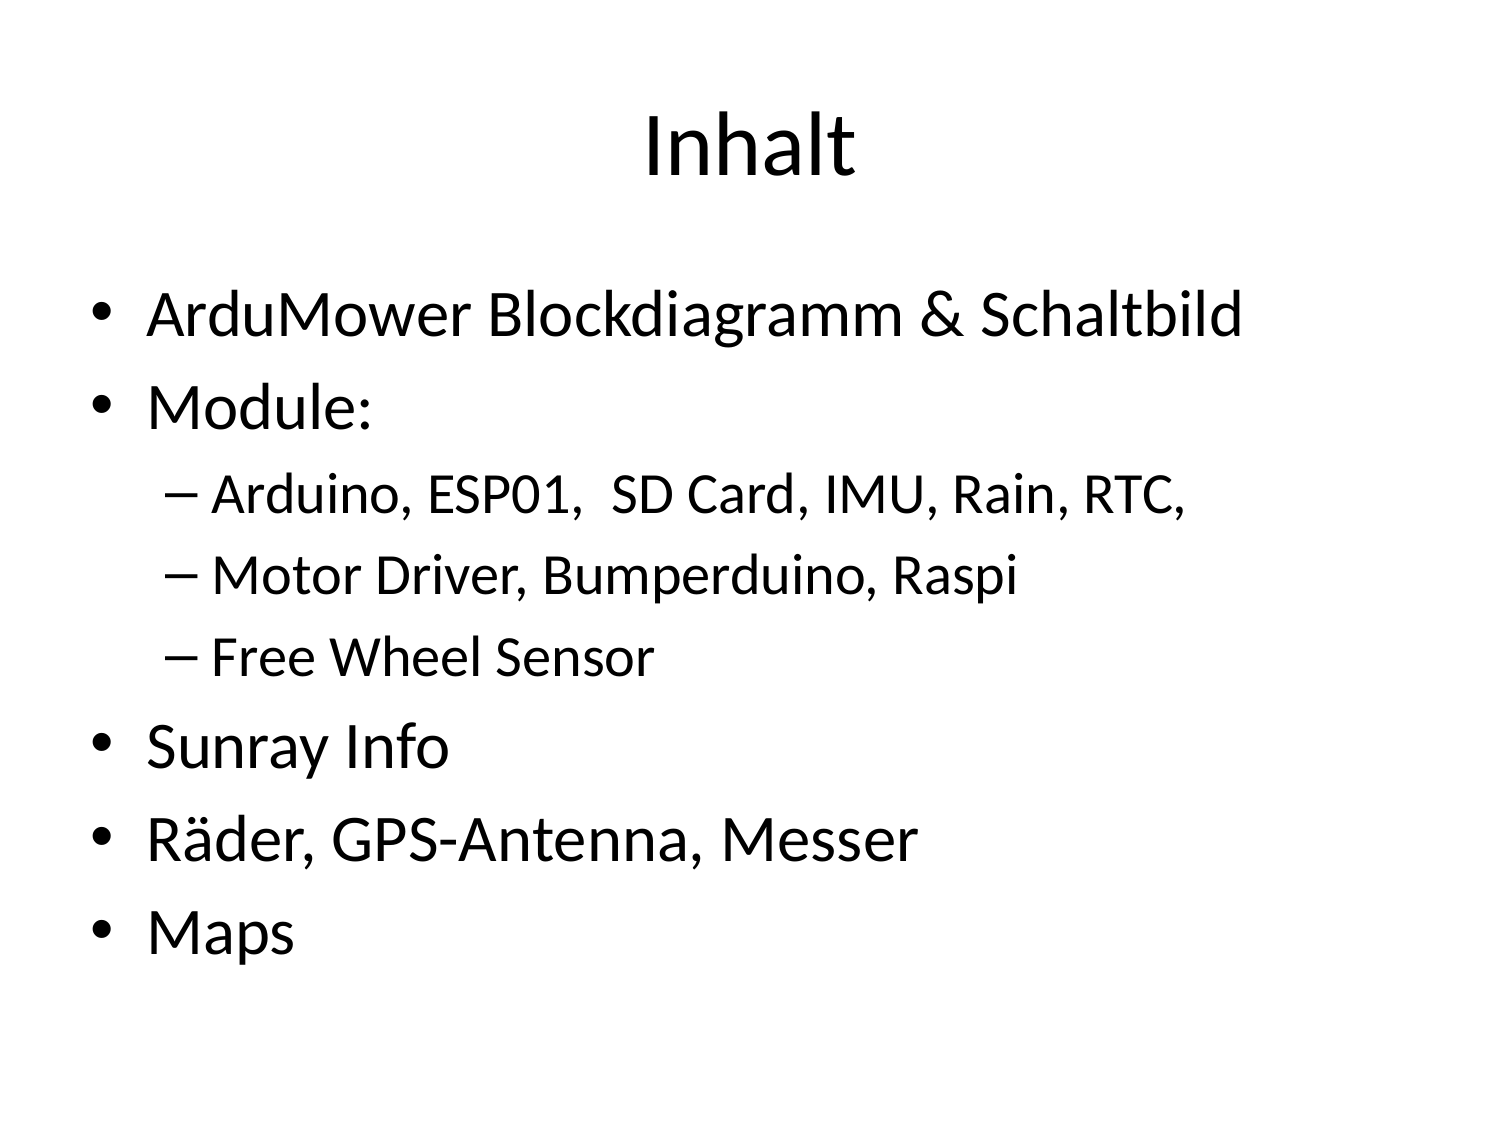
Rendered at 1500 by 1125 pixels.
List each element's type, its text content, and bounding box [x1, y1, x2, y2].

list ArduMower Blockdiagramm & Schaltbild Module: Arduino, ESP01, SD Card, IMU, Rain, RTC, Motor Driver, Bumperduino, Raspi Free Wheel Sensor Sunray Info Räder, GPS-Antenna, Messer Maps [75, 262, 1425, 1005]
title Inhalt [75, 45, 1425, 233]
